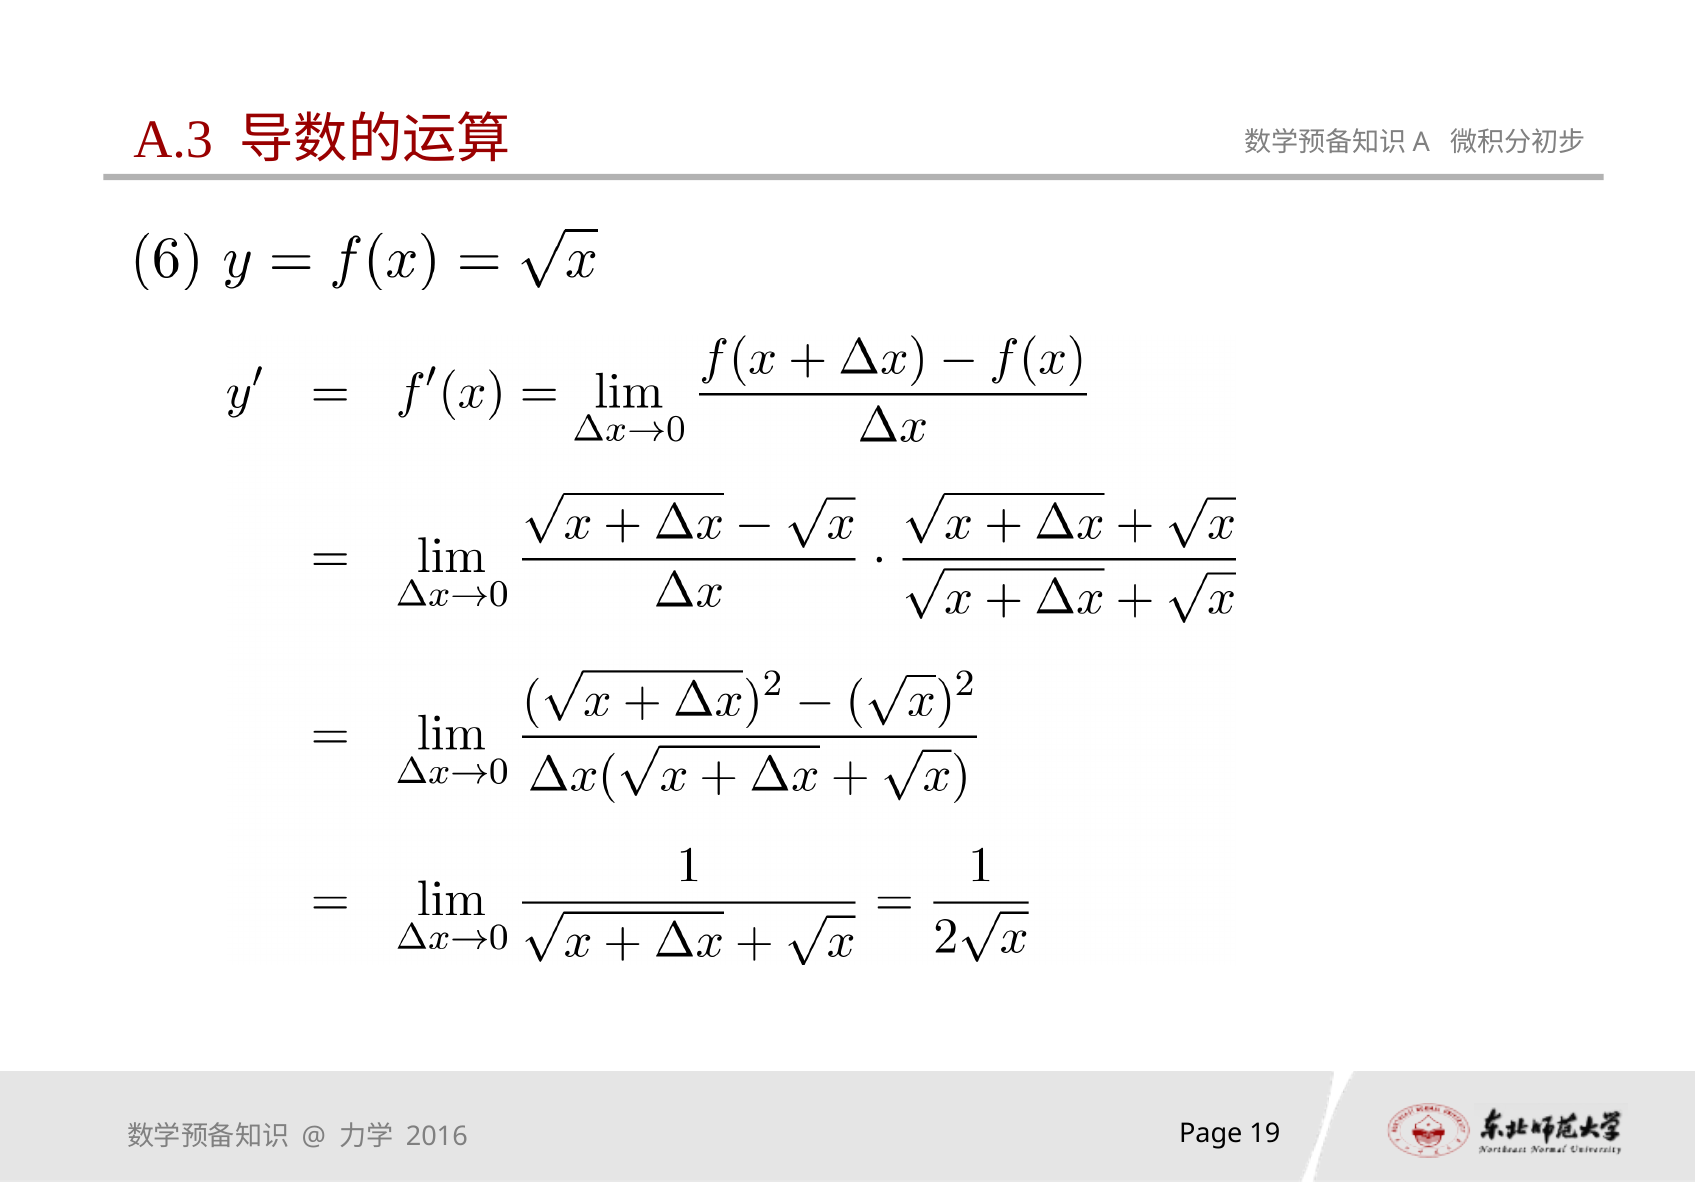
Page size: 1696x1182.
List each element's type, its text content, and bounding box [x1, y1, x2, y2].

picture [224, 330, 1238, 970]
picture [0, 1071, 1695, 1182]
picture [132, 224, 600, 298]
slide_number Page 19 [1179, 1117, 1568, 1182]
